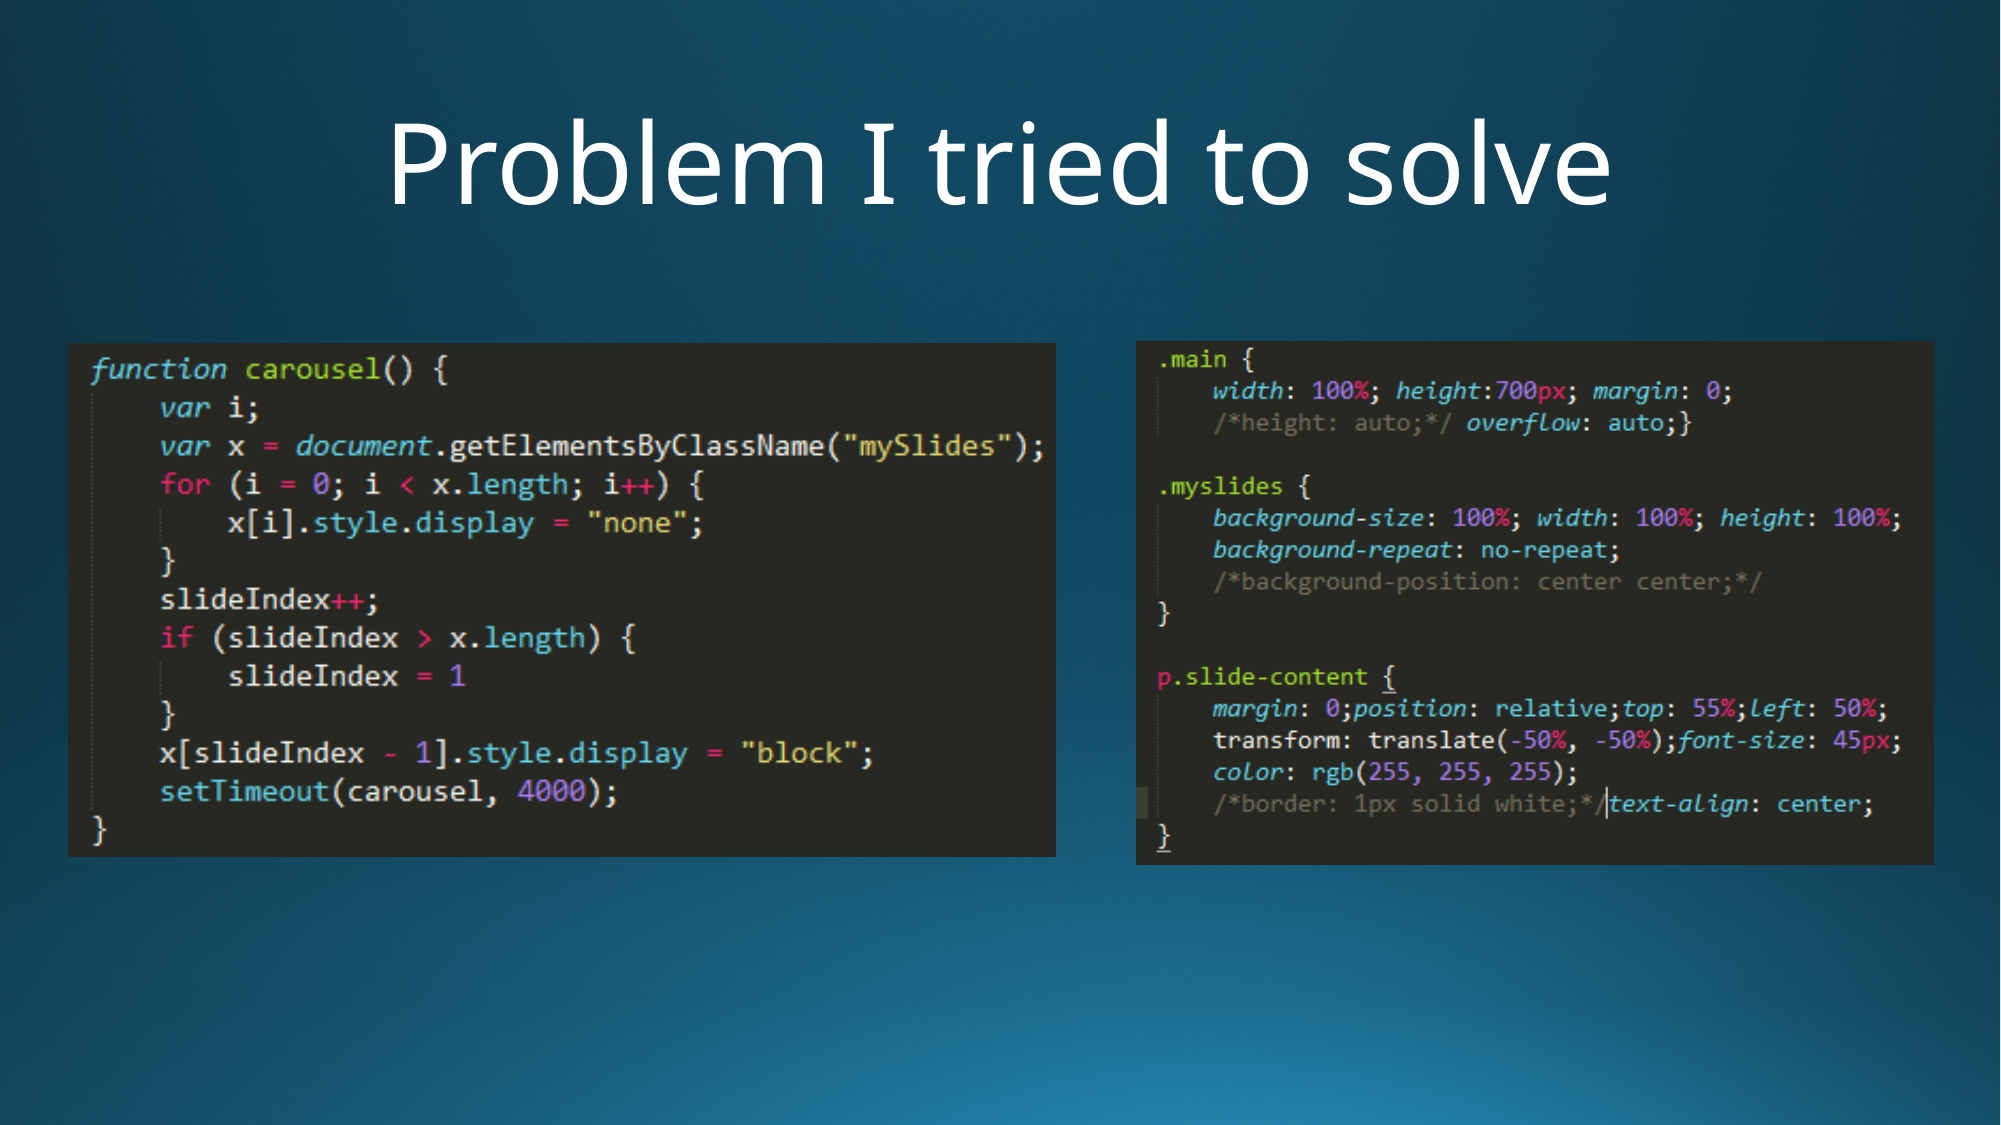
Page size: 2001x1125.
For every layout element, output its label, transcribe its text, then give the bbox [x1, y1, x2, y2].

title Problem I tried to solve [137, 59, 1863, 278]
list [183, 299, 1863, 1014]
picture [0, 0, 2001, 1125]
